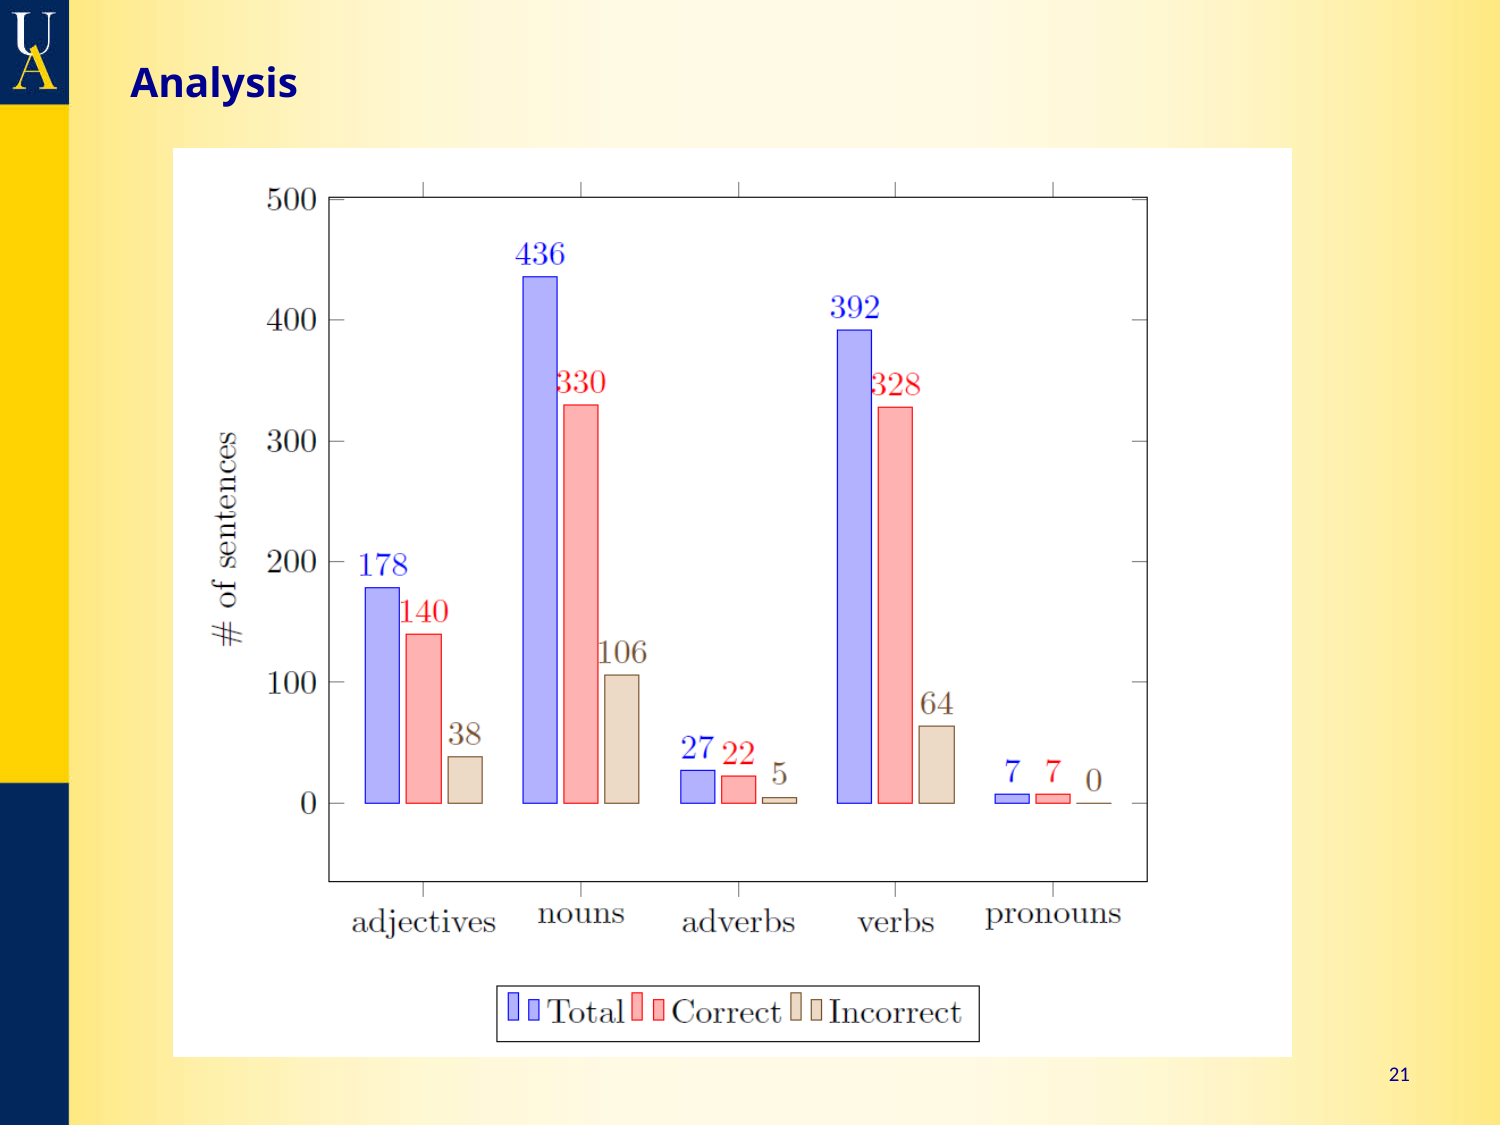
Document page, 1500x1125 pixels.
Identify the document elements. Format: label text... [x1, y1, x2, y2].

slide_number 21 [1074, 1042, 1425, 1103]
title Analysis [115, 49, 1500, 163]
picture [0, 0, 1500, 1125]
